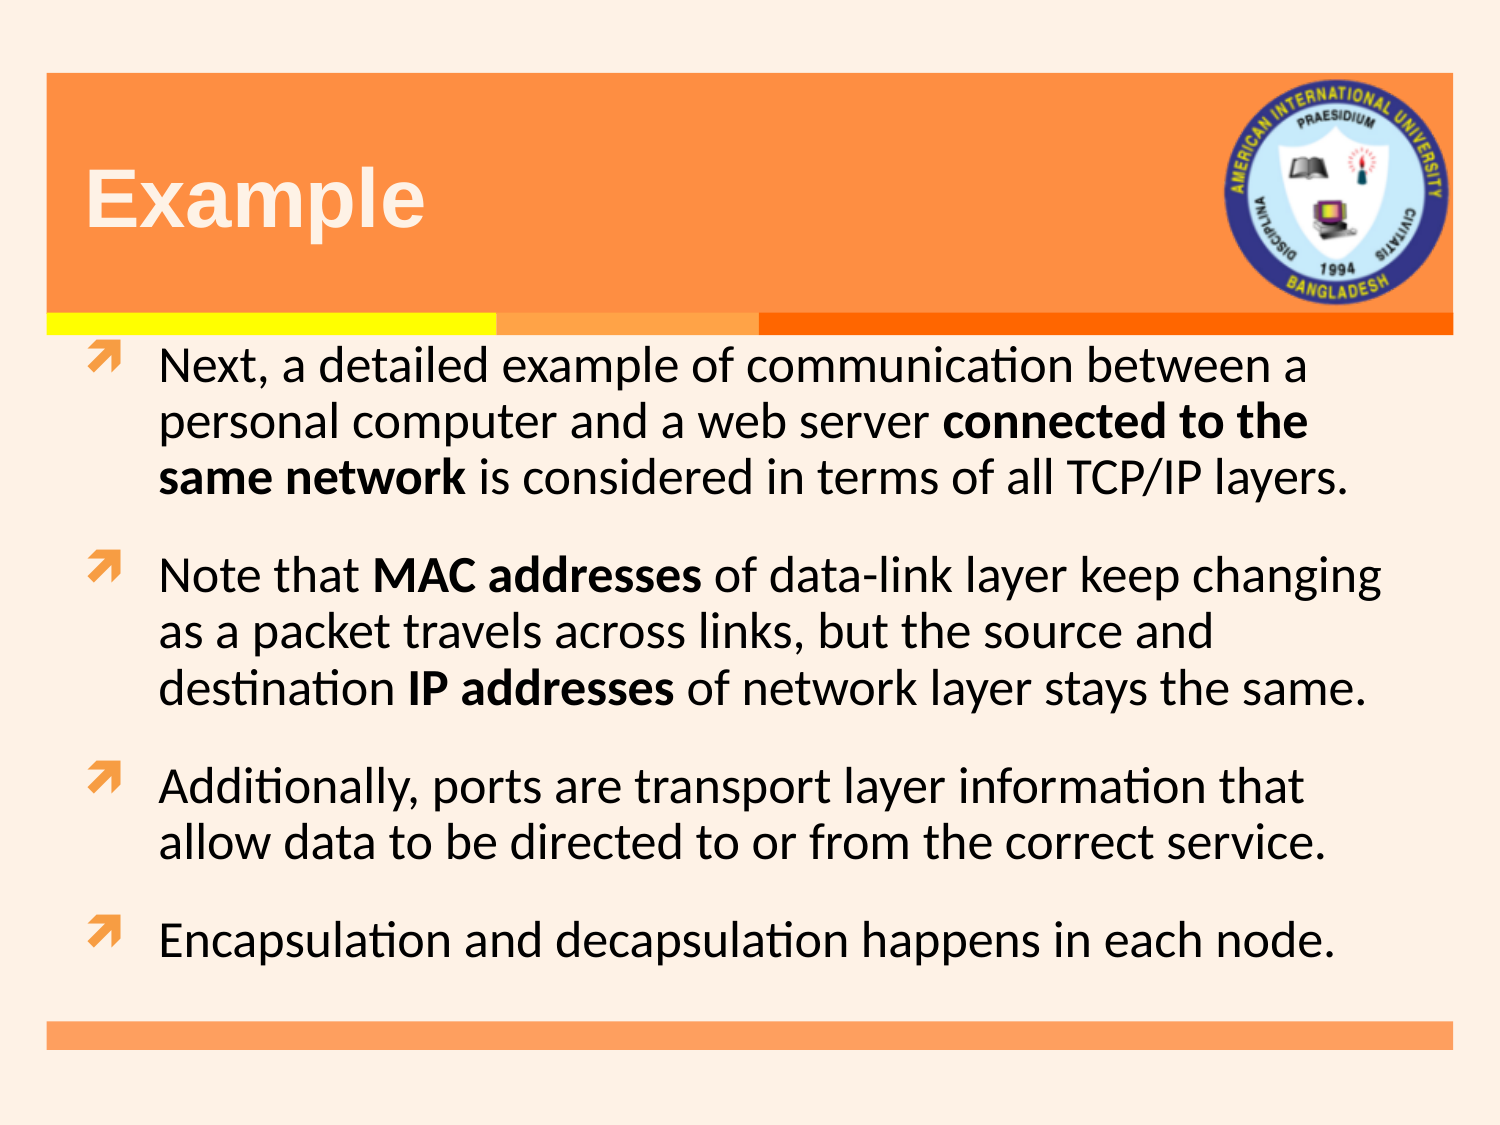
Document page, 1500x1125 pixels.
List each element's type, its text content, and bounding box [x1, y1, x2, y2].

title Example [69, 73, 1351, 253]
picture [1220, 75, 1454, 310]
text_box Next, a detailed example of communication between a personal computer and a web server connected to the same network is considered in terms of all TCP/IP layers. Note that MAC addresses of data-link layer keep changing as a packet travels across links, but the source and destination IP addresses of network layer stays the same. Additionally, ports are transport layer information that allow data to be directed to or from the correct service. Encapsulation and decapsulation happens in each node. [69, 330, 1419, 1022]
